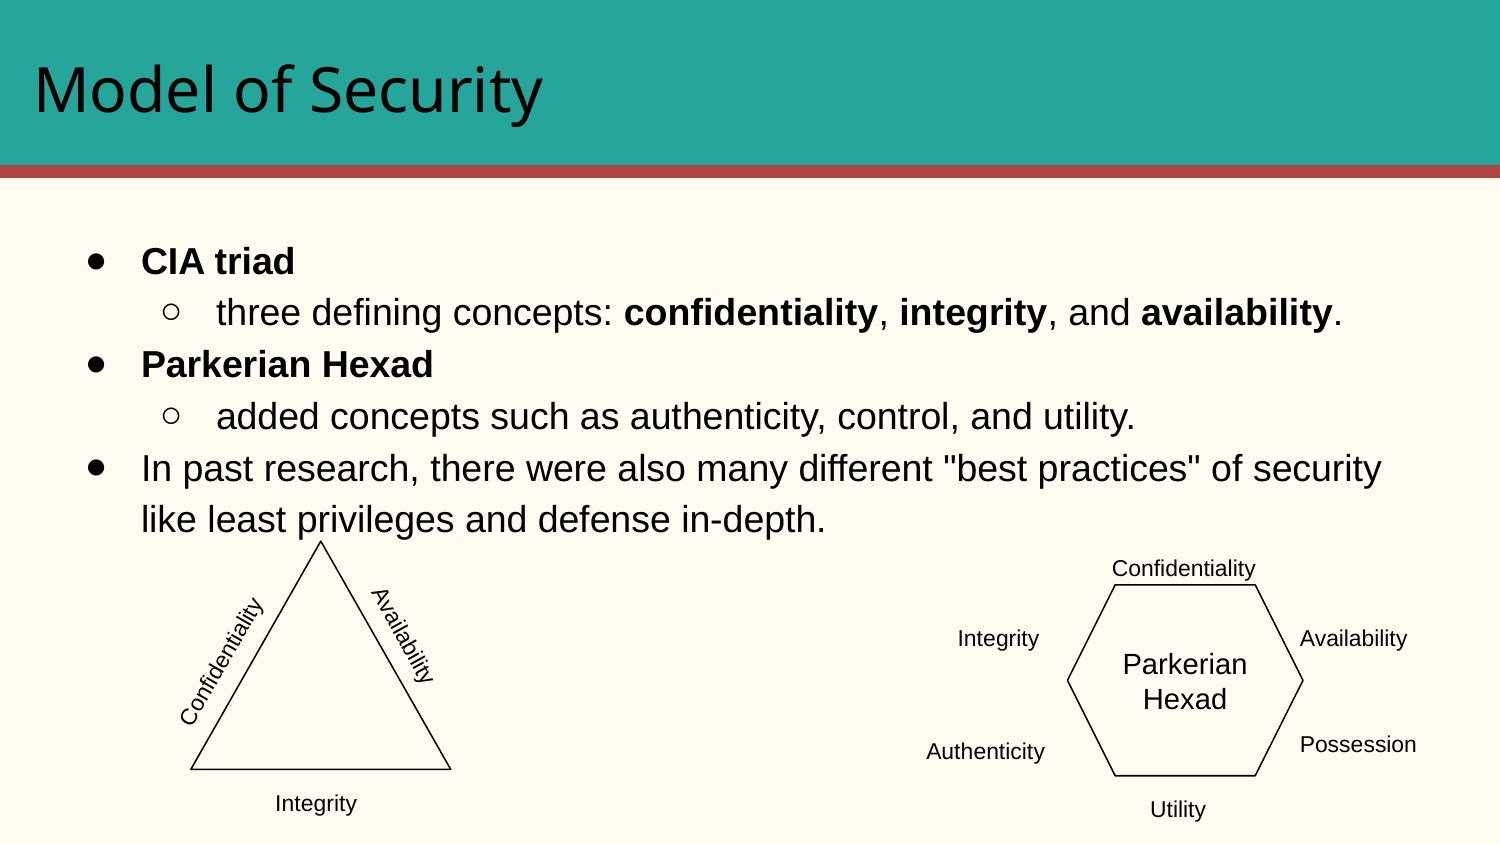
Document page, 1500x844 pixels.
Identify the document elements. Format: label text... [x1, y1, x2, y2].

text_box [910, 533, 1462, 812]
list CIA triad three defining concepts: confidentiality, integrity, and availability. Parkerian Hexad added concepts such as authenticity, control, and utility. In past research, there were also many different "best practices" of security like least privileges and defense in-depth. [51, 214, 1449, 563]
title Model of Security [18, 35, 1416, 136]
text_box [147, 540, 480, 819]
